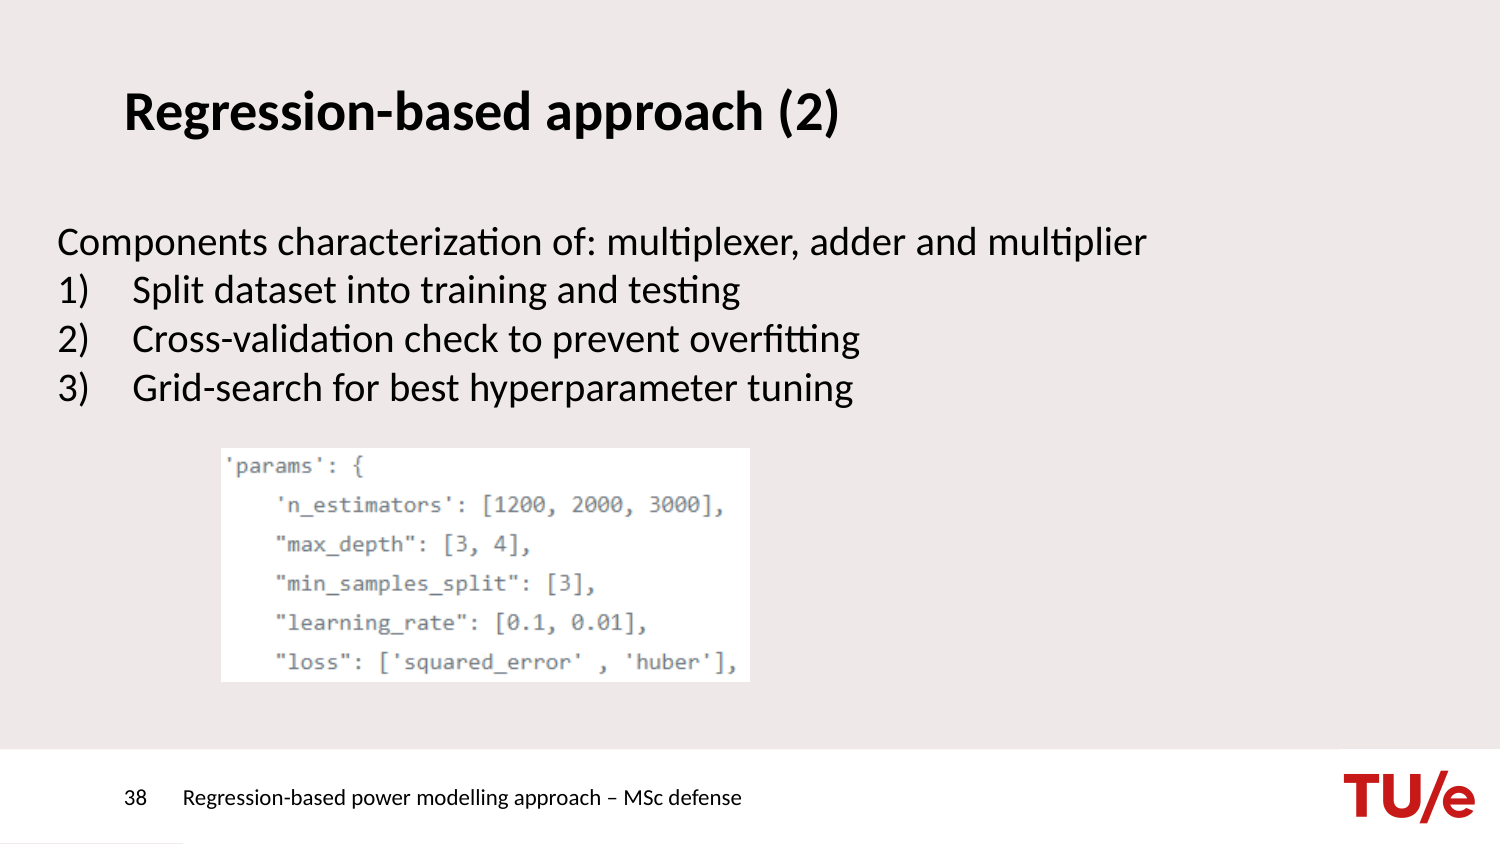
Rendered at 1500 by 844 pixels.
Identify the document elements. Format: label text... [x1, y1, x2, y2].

footer Regression-based power modelling approach – MSc defense [183, 749, 1339, 844]
picture [1339, 749, 1500, 844]
list Components characterization of: multiplexer, adder and multiplier Split dataset into training and testing Cross-validation check to prevent overfitting Grid-search for best hyperparameter tuning [57, 214, 1378, 689]
title Regression-based approach (2) [124, 85, 1364, 174]
slide_number 38 [0, 749, 183, 844]
picture [221, 448, 750, 682]
